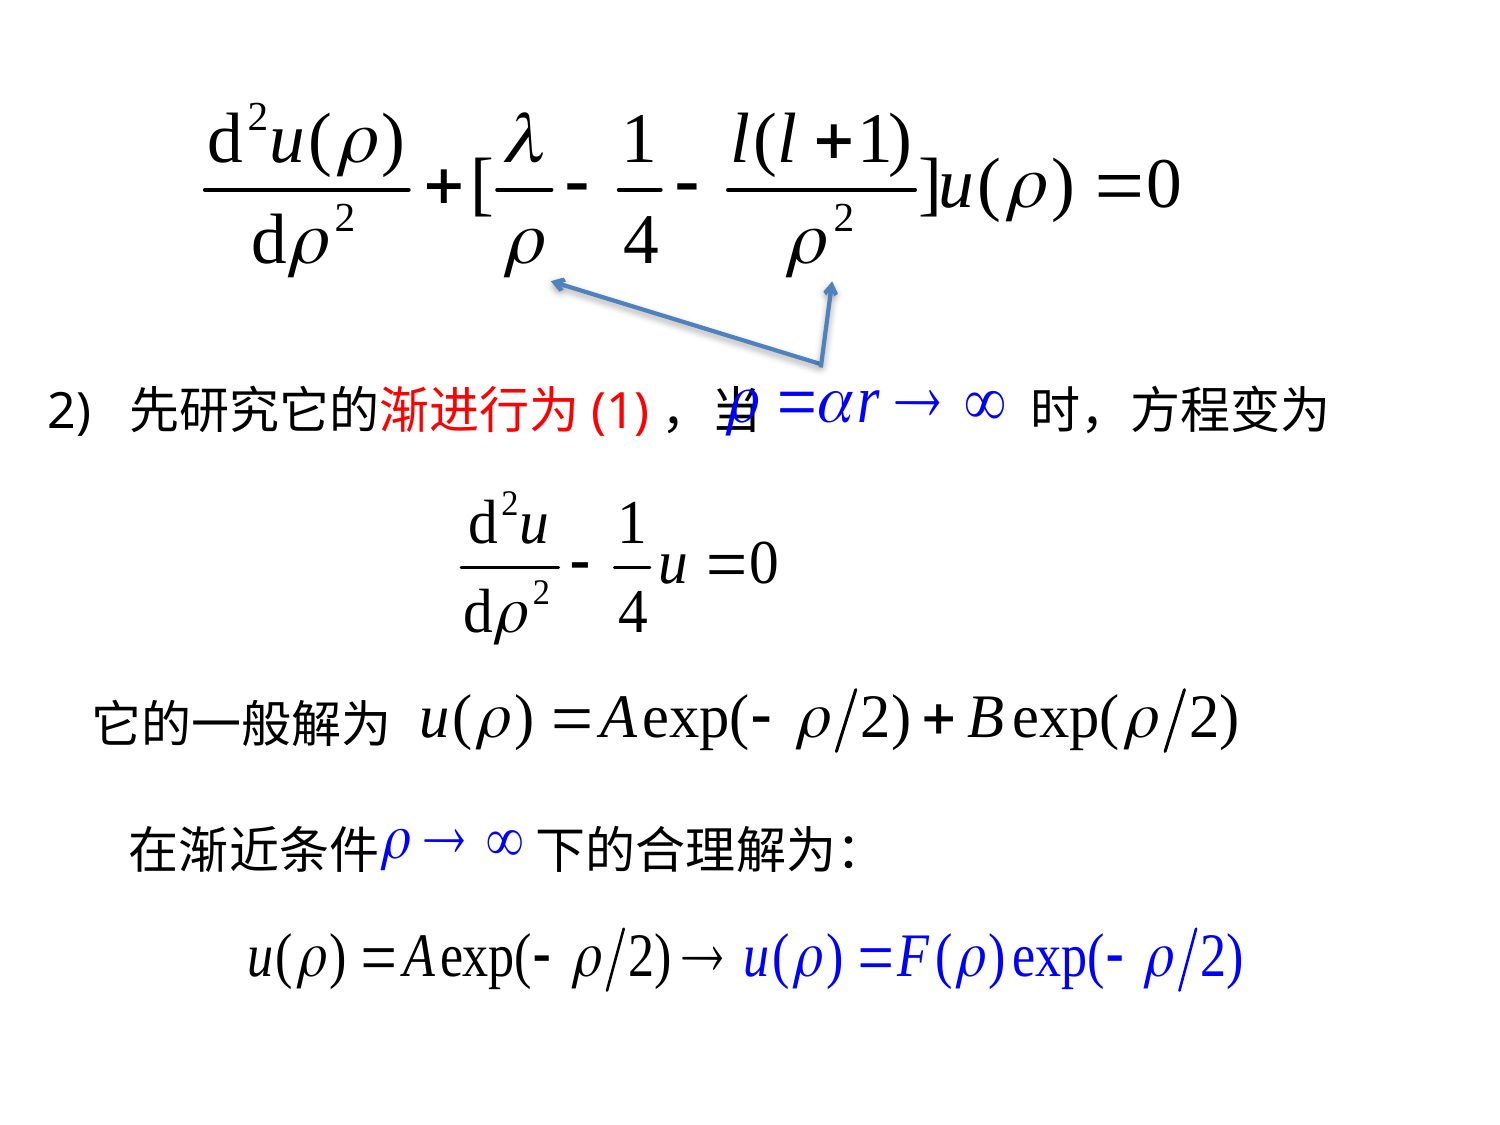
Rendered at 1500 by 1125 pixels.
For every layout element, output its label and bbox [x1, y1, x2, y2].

text_box [76, 674, 1253, 763]
text_box [820, 281, 833, 368]
list [192, 82, 1193, 291]
text_box [17, 363, 1365, 451]
text_box [371, 817, 532, 884]
text_box [103, 811, 1253, 1002]
text_box [450, 473, 789, 657]
text_box [550, 280, 819, 365]
